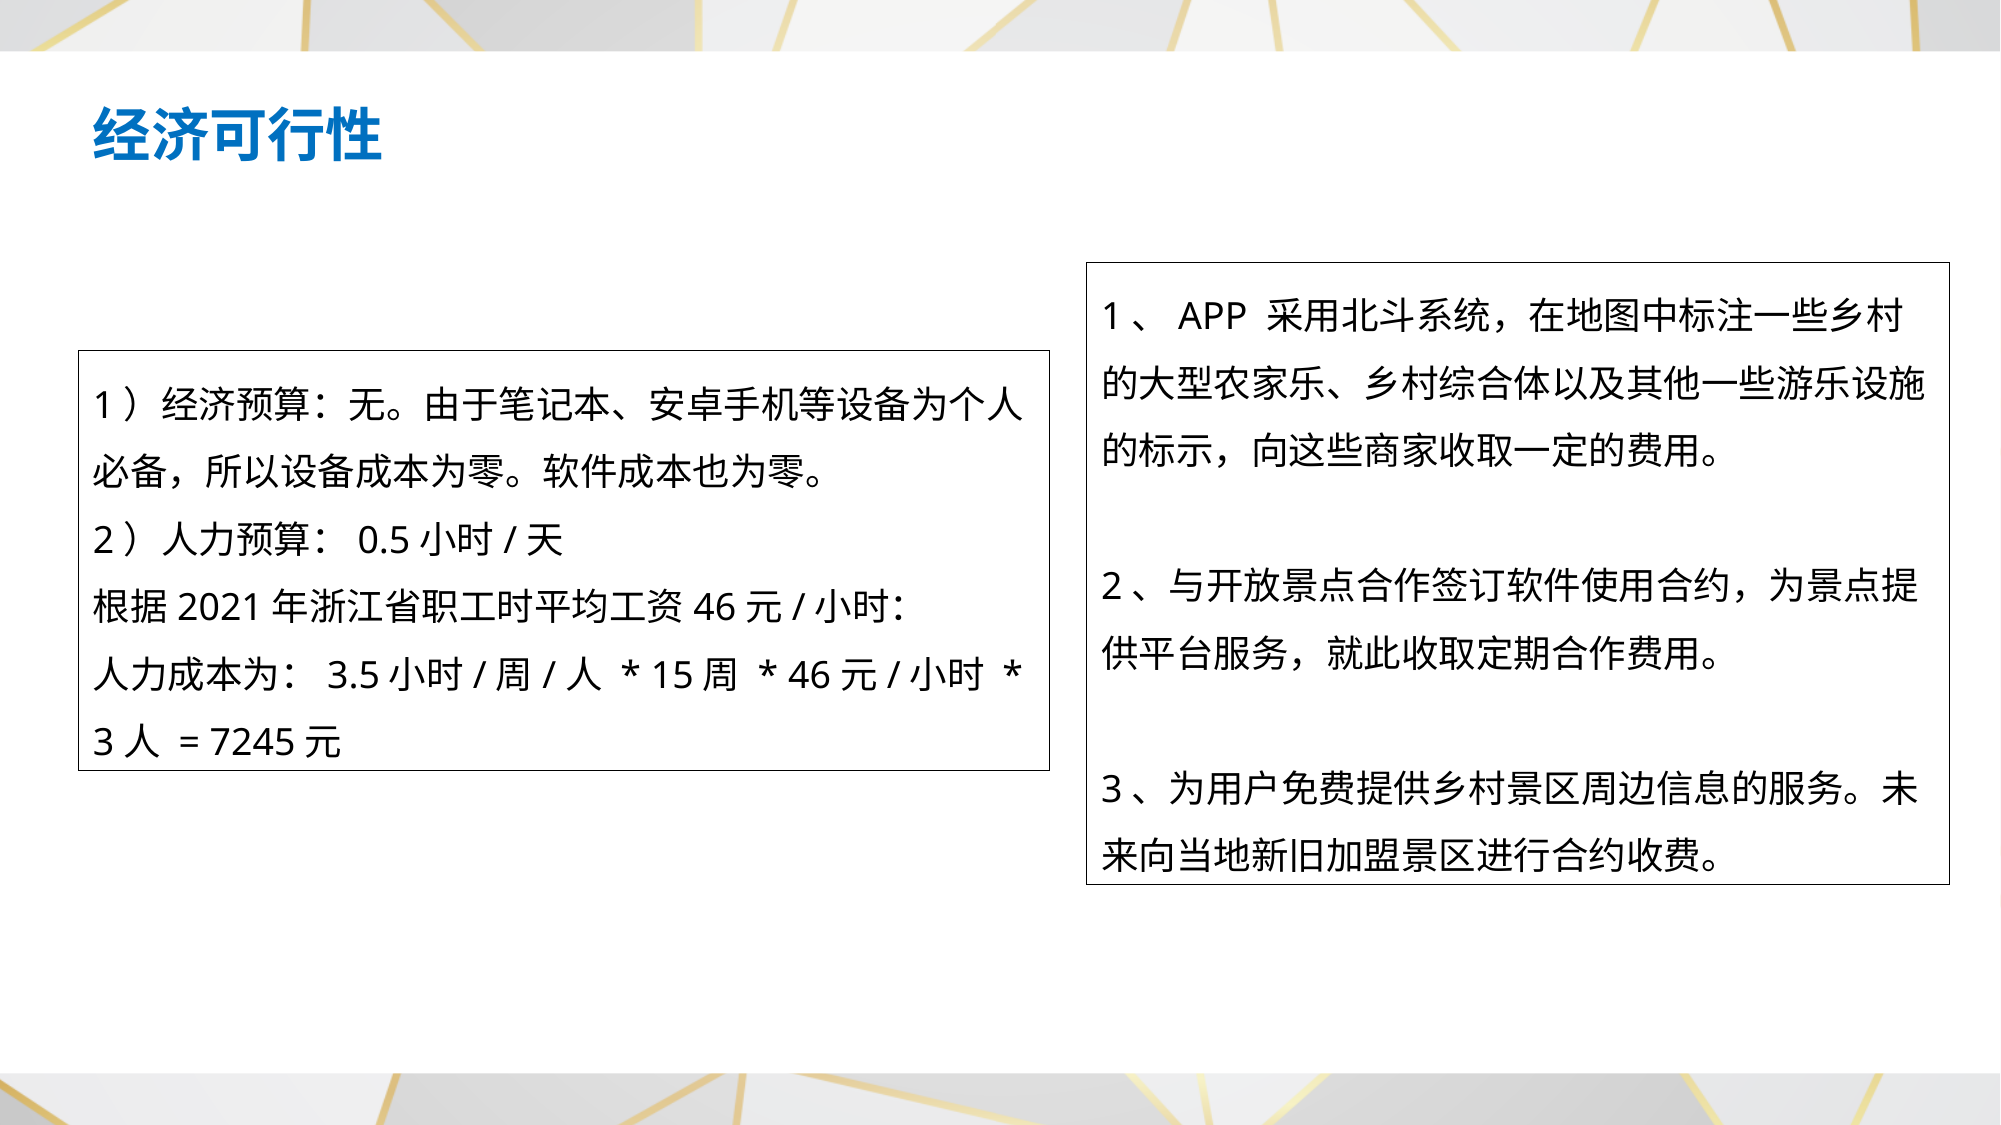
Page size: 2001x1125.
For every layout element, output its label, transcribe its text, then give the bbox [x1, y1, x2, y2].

text_box 经济可行性 [77, 71, 758, 196]
text_box 1）经济预算：无。由于笔记本、安卓手机等设备为个人必备，所以设备成本为零。软件成本也为零。 2）人力预算：0.5小时/天 根据2021年浙江省职工时平均工资46元/小时： 人力成本为：3.5小时/周/人 * 15周 * 46元/小时 * 3人 = 7245元 [78, 350, 1050, 771]
text_box 1、APP 采用北斗系统，在地图中标注一些乡村的大型农家乐、乡村综合体以及其他一些游乐设施的标示，向这些商家收取一定的费用。 2、与开放景点合作签订软件使用合约，为景点提供平台服务，就此收取定期合作费用。 3、为用户免费提供乡村景区周边信息的服务。未来向当地新旧加盟景区进行合约收费。 [1086, 262, 1950, 885]
